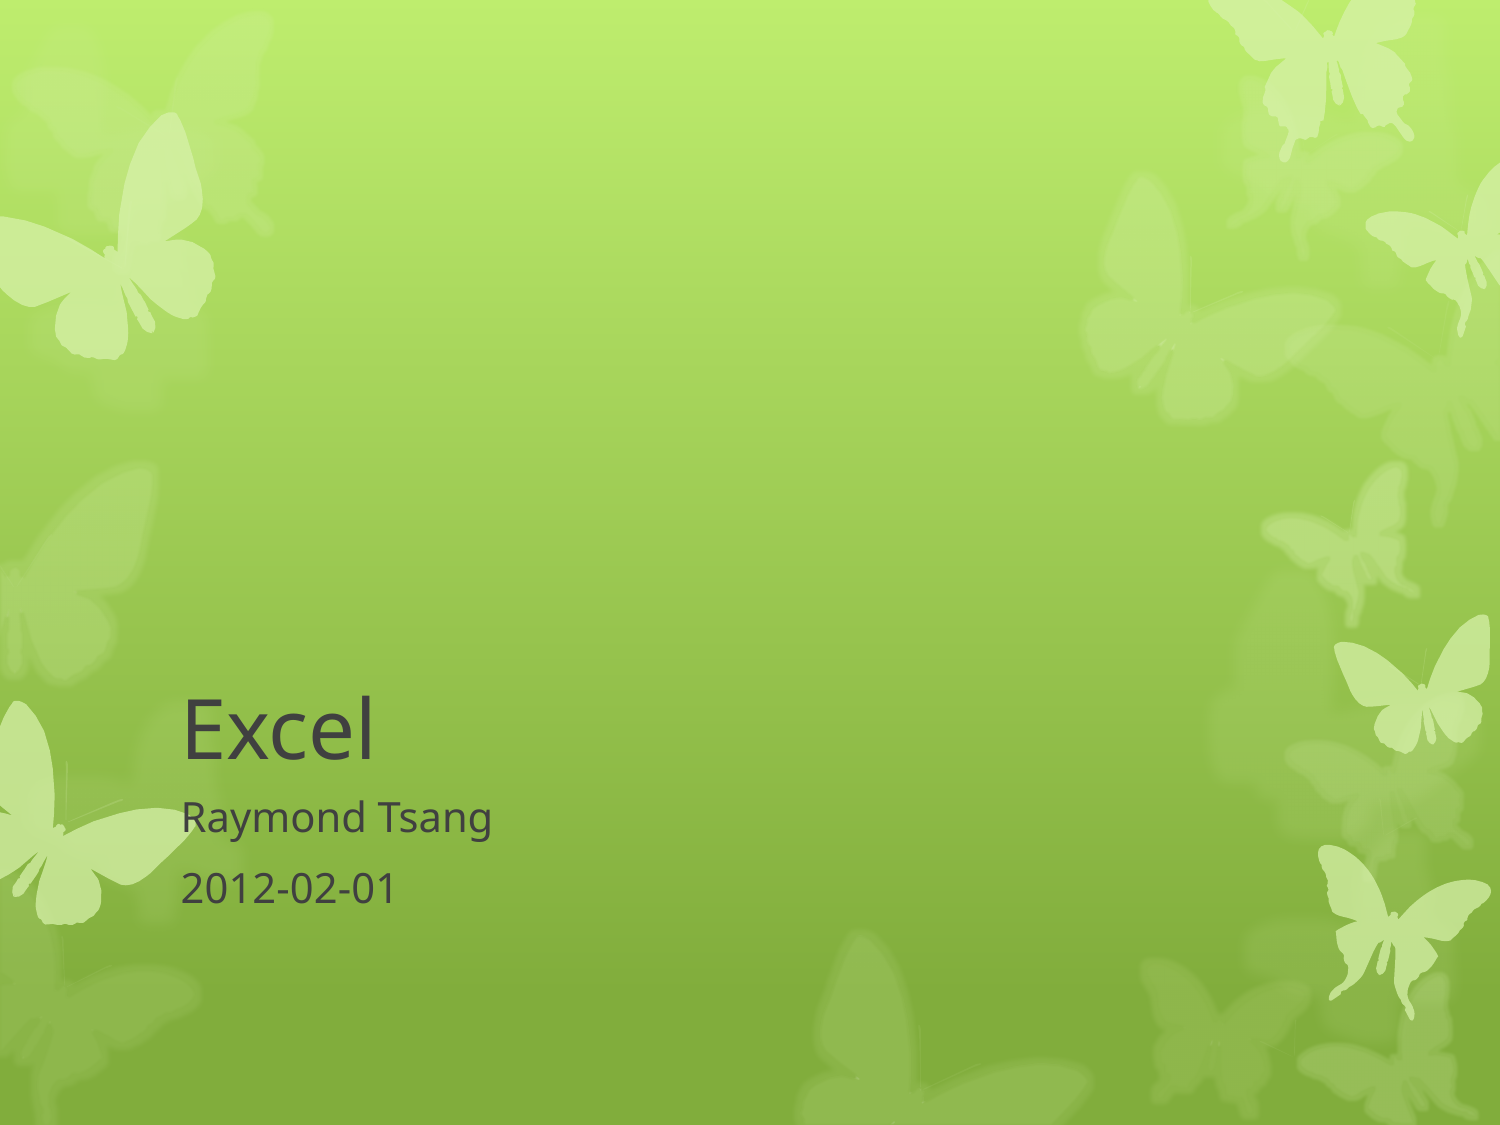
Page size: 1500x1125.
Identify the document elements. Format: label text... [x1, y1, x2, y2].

title Excel [165, 542, 1334, 783]
subtitle Raymond Tsang 2012-02-01 [165, 783, 1334, 925]
